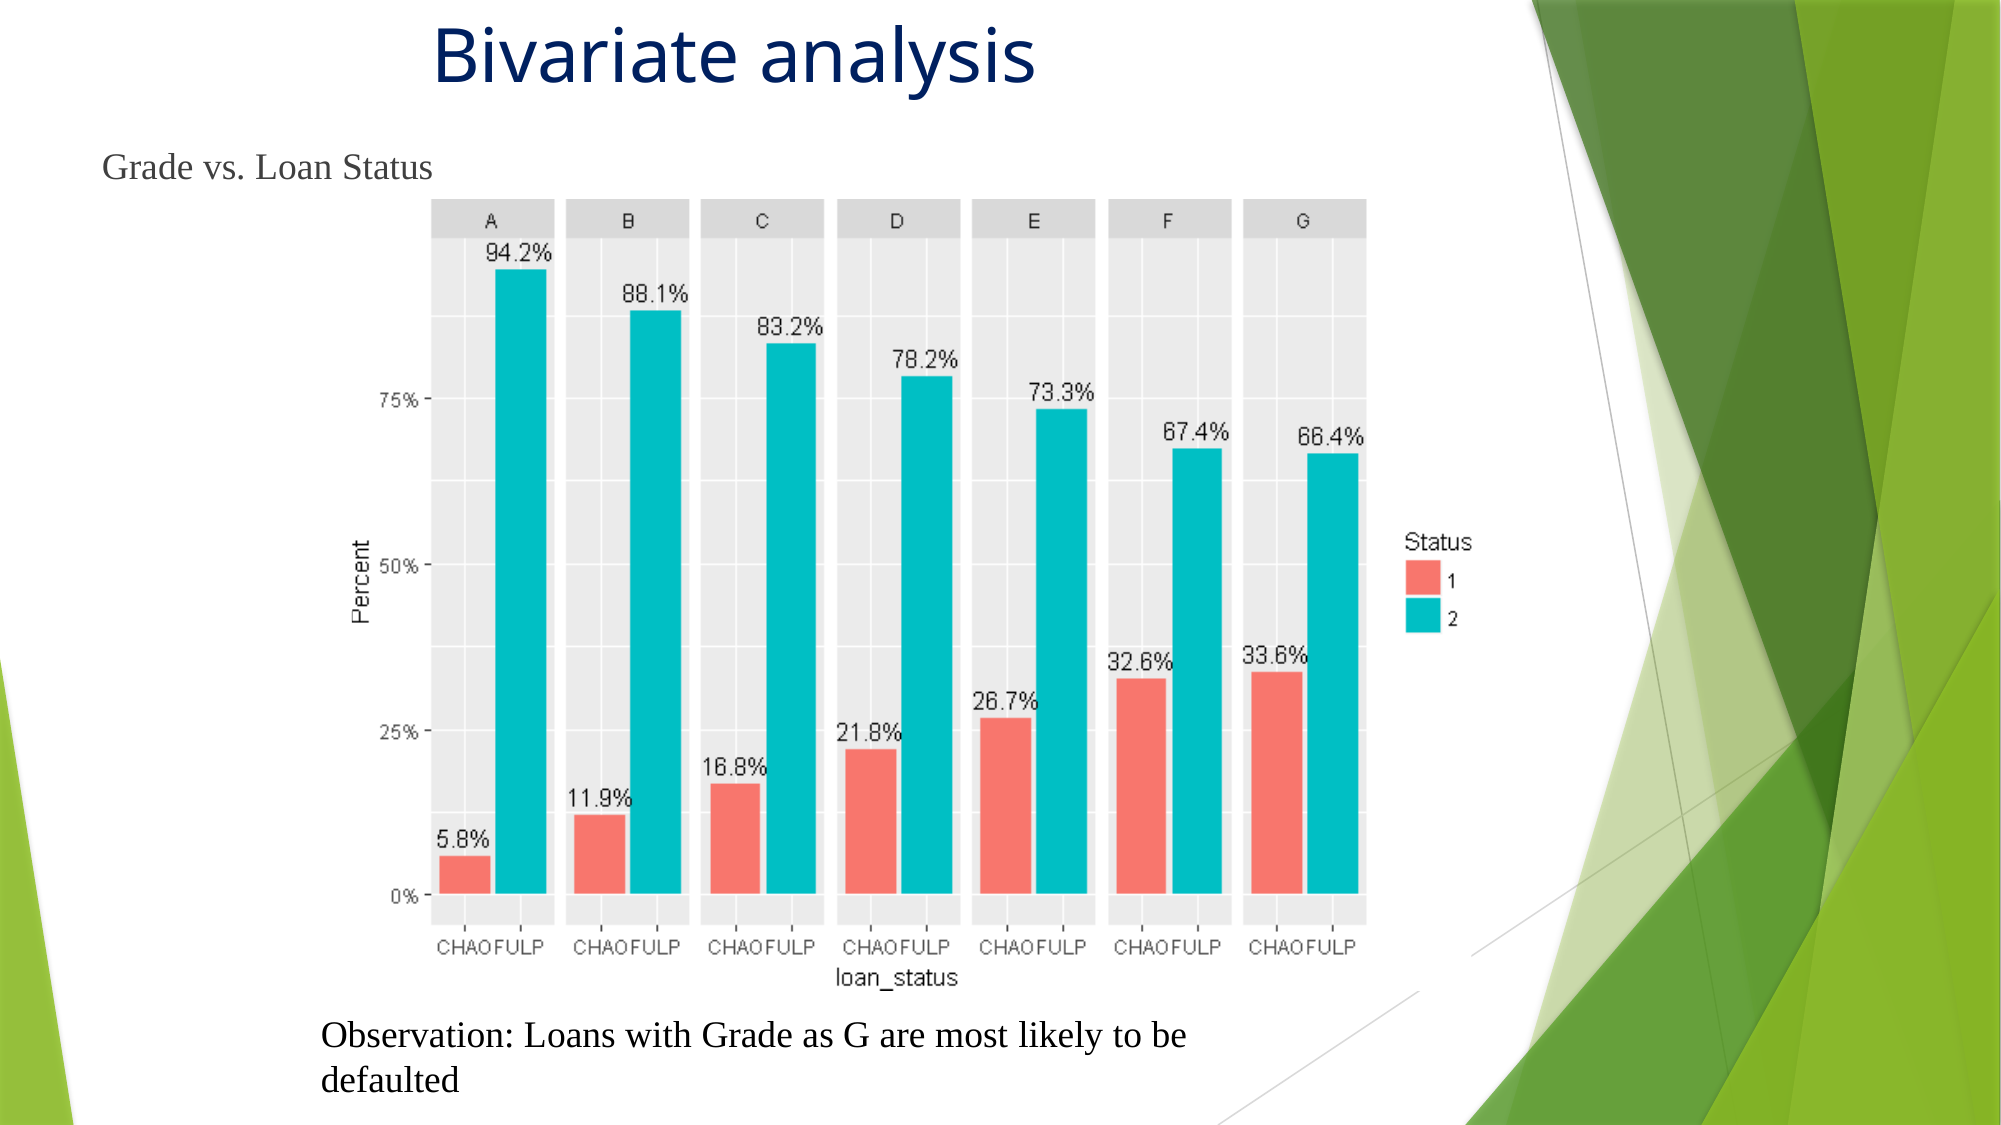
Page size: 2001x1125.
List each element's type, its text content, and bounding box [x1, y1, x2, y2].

text_box [351, 199, 1472, 992]
title Bivariate analysis [86, 0, 1498, 134]
text_box Observation: Loans with Grade as G are most likely to be defaulted [304, 1002, 1304, 1108]
list Grade vs. Loan Status [86, 134, 1522, 992]
